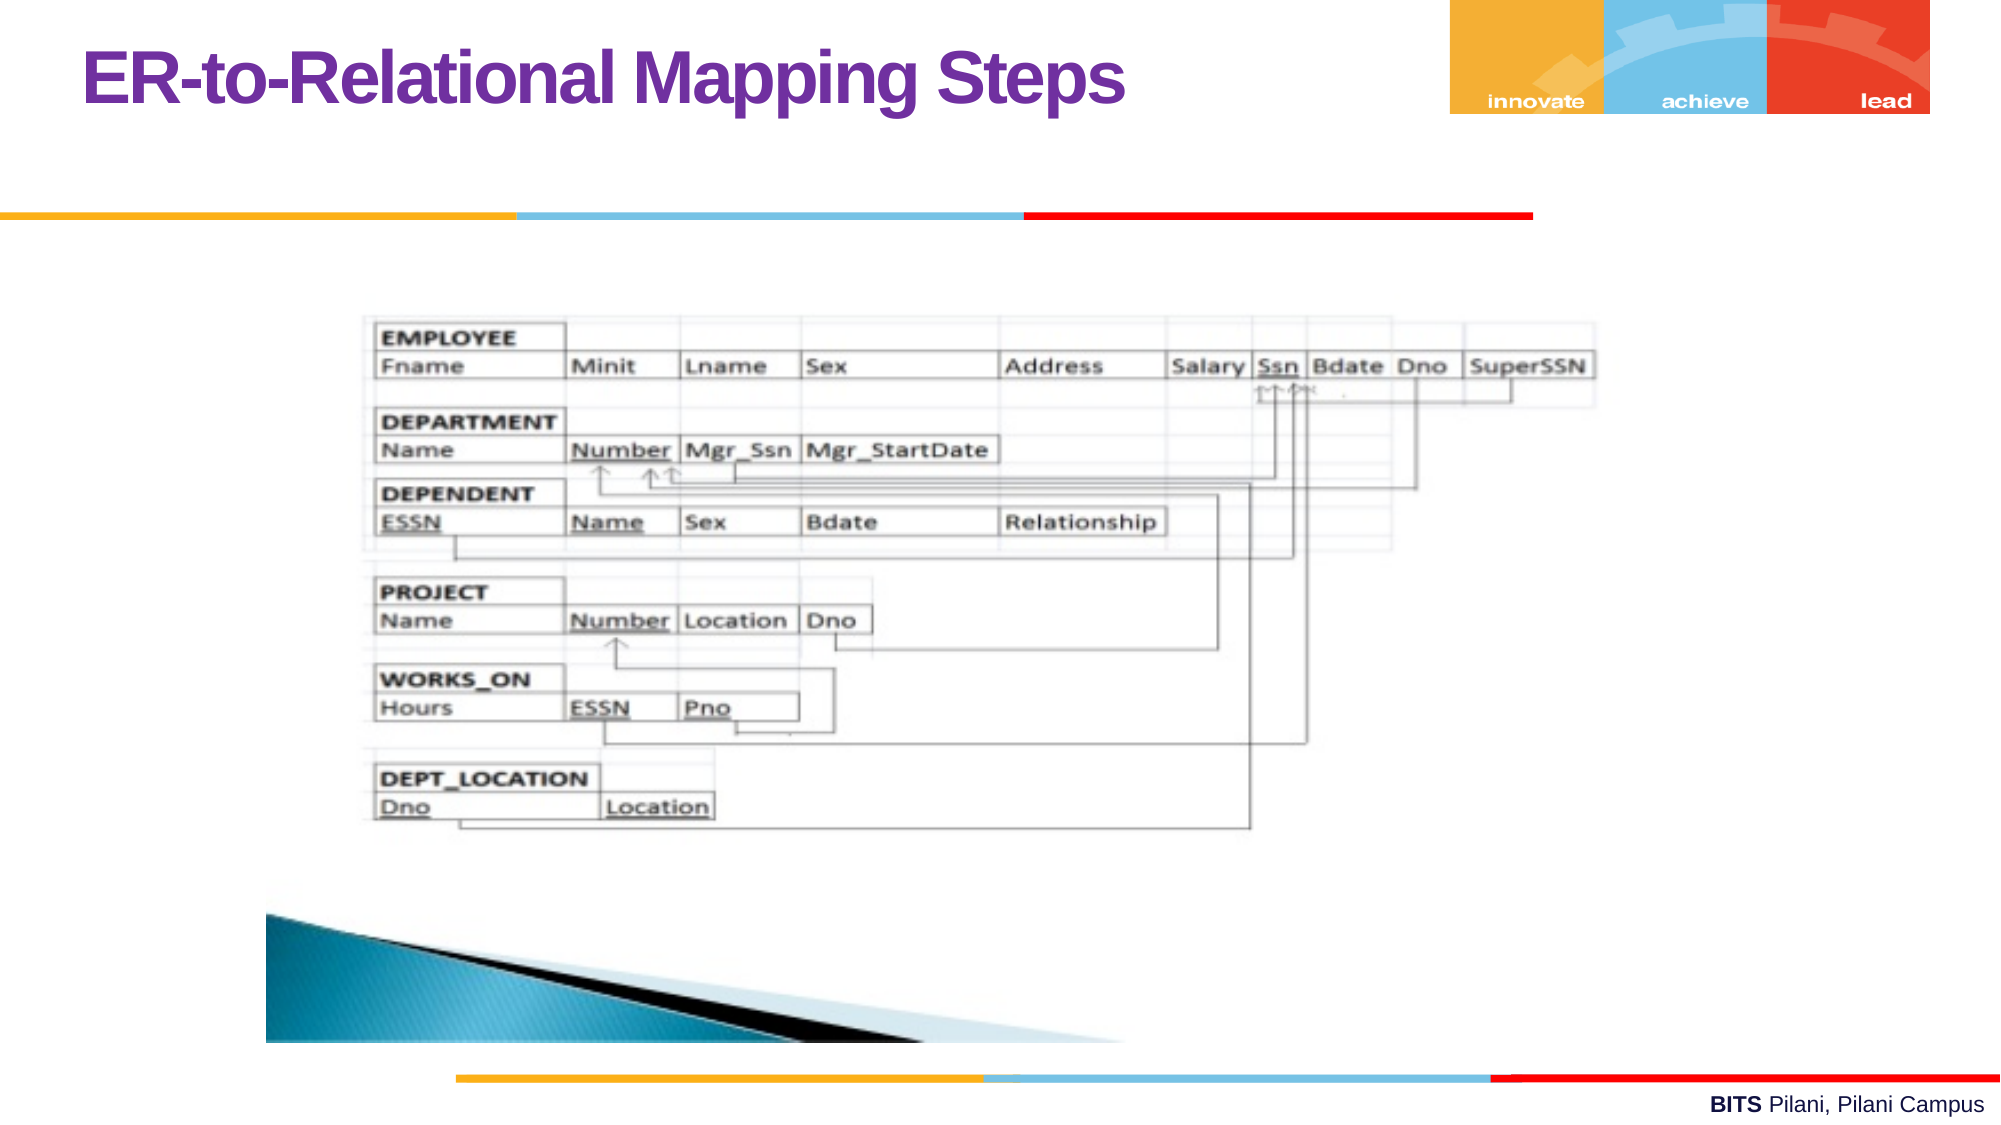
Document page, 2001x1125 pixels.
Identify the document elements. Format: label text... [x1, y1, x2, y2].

list ER-to-Relational Mapping Steps [66, 24, 1450, 213]
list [266, 222, 1725, 1043]
picture [1449, 0, 1930, 114]
